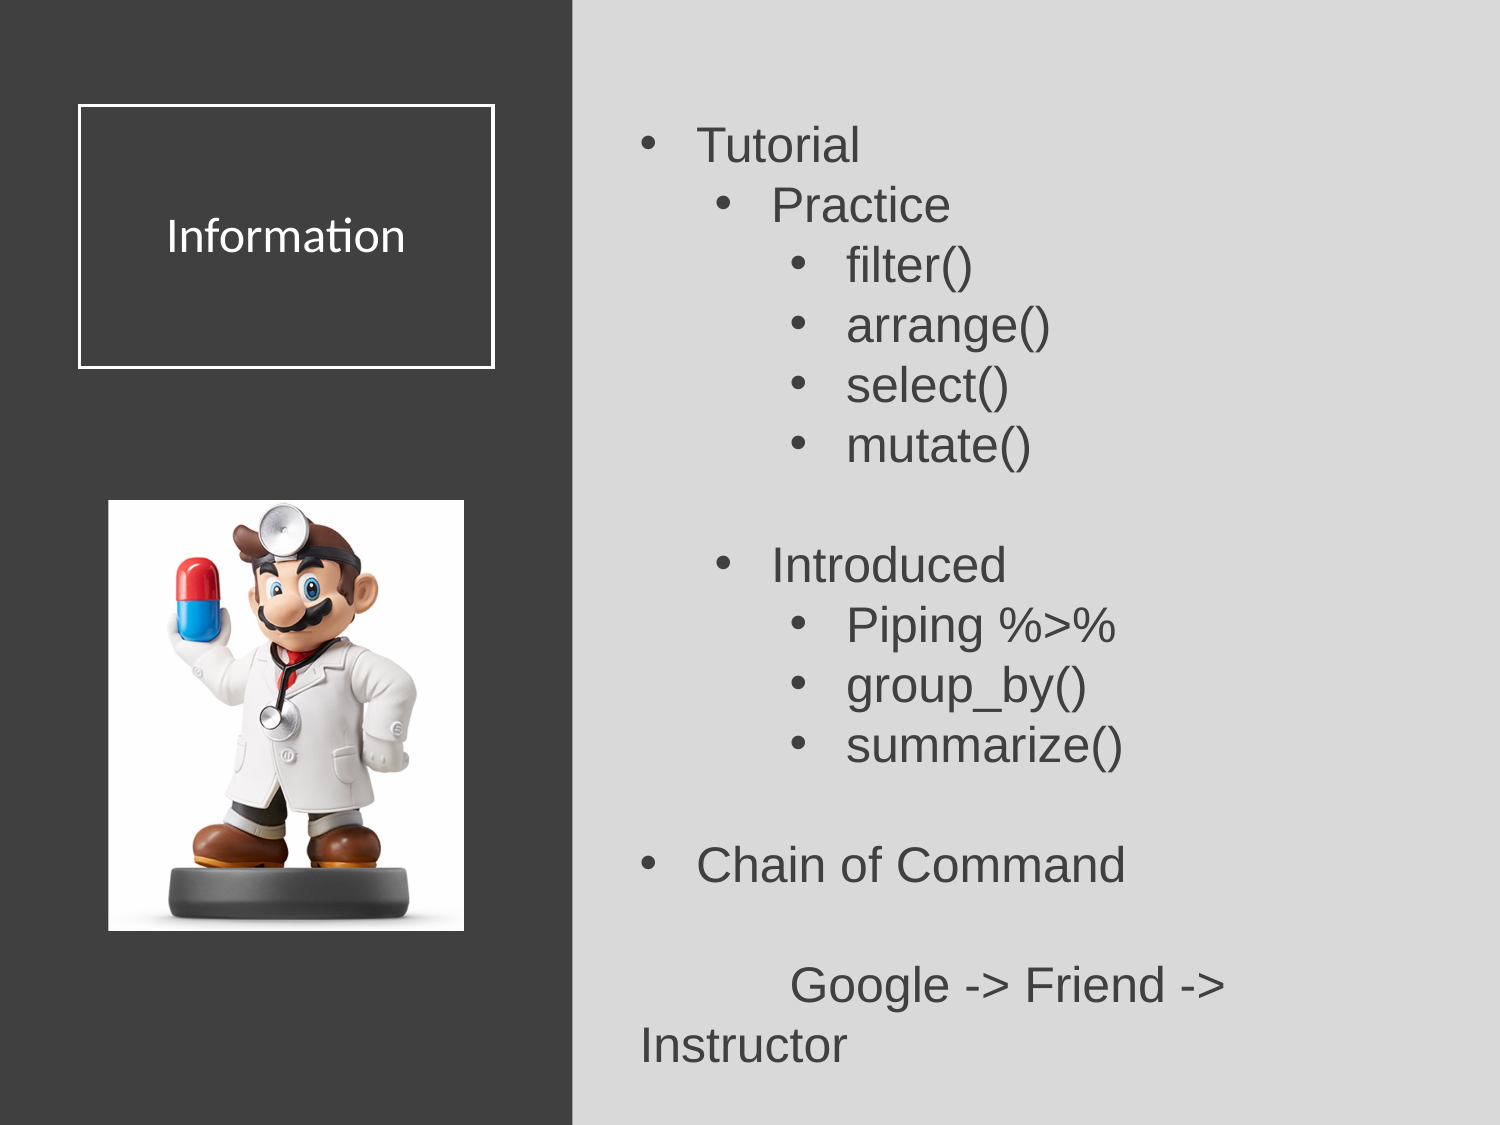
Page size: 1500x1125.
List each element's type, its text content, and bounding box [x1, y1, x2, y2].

text_box Tutorial Practice filter() arrange() select() mutate() Introduced Piping %>% group_by() summarize() Chain of Command Google -> Friend -> Instructor [624, 105, 1438, 1125]
title Information [78, 105, 494, 368]
picture [107, 499, 465, 931]
text_box [0, 0, 573, 1125]
